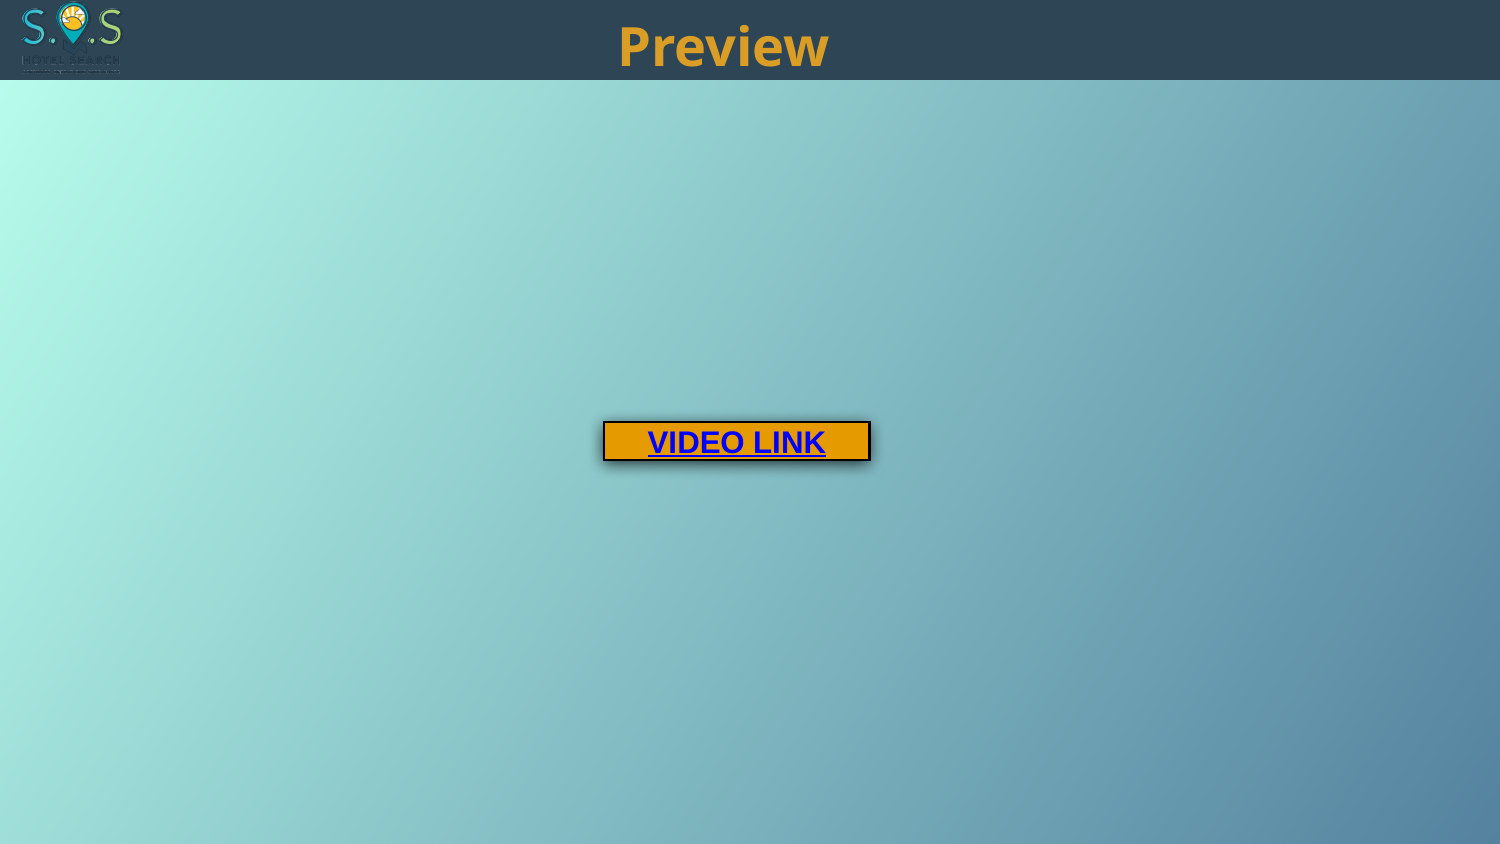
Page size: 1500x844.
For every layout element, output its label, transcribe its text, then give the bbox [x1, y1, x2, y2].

text_box VIDEO LINK [603, 421, 870, 460]
text_box Preview [617, 12, 883, 79]
picture [15, 0, 130, 80]
